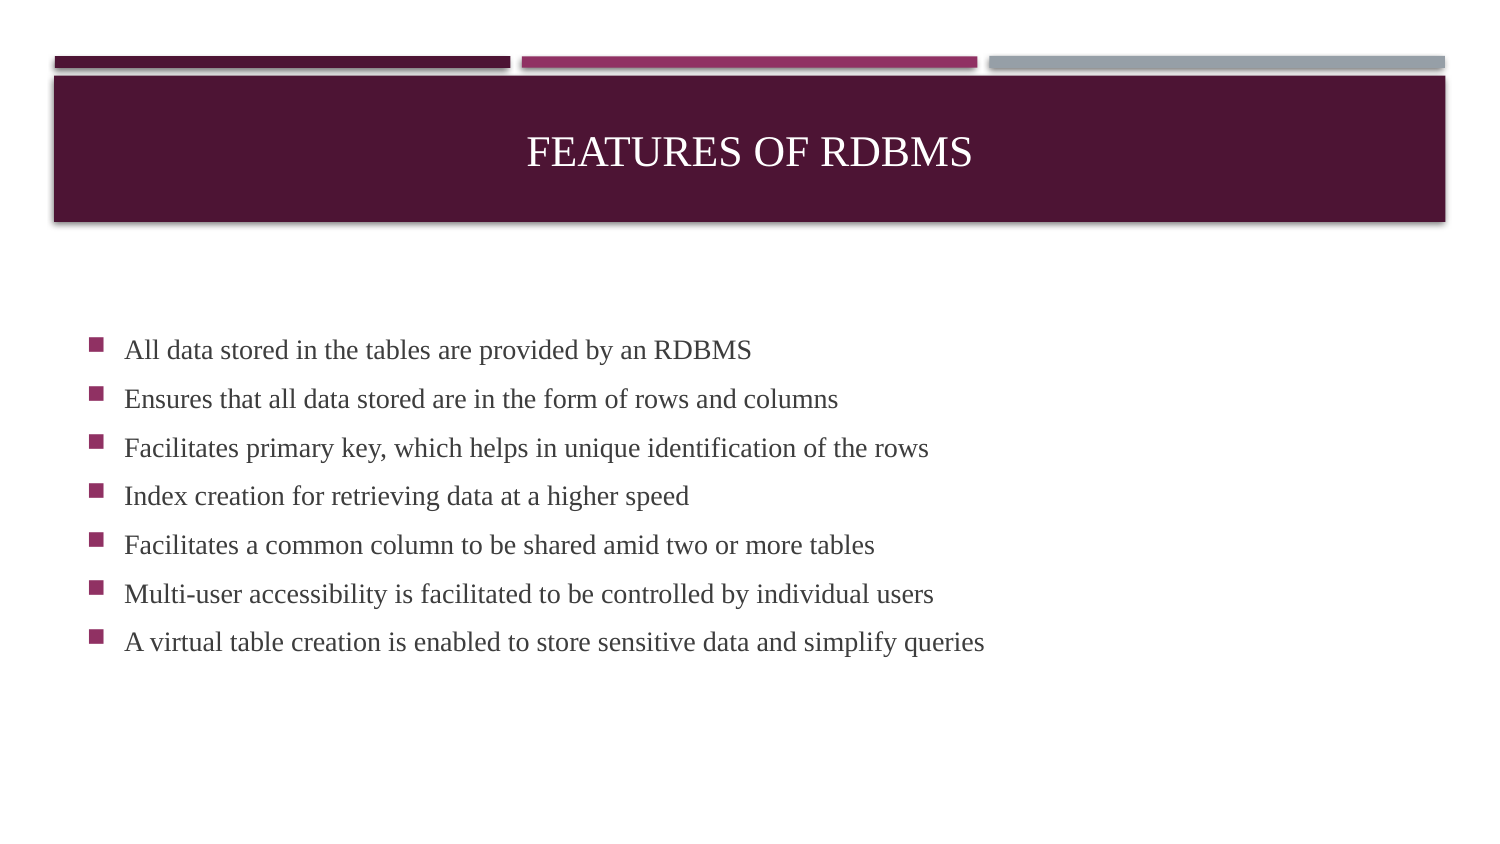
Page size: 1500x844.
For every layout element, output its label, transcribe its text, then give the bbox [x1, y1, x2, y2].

title Features of RDBMS [71, 86, 1429, 212]
list All data stored in the tables are provided by an RDBMS Ensures that all data stored are in the form of rows and columns Facilitates primary key, which helps in unique identification of the rows Index creation for retrieving data at a higher speed Facilitates a common column to be shared amid two or more tables Multi-user accessibility is facilitated to be controlled by individual users A virtual table creation is enabled to store sensitive data and simplify queries [71, 268, 1429, 721]
